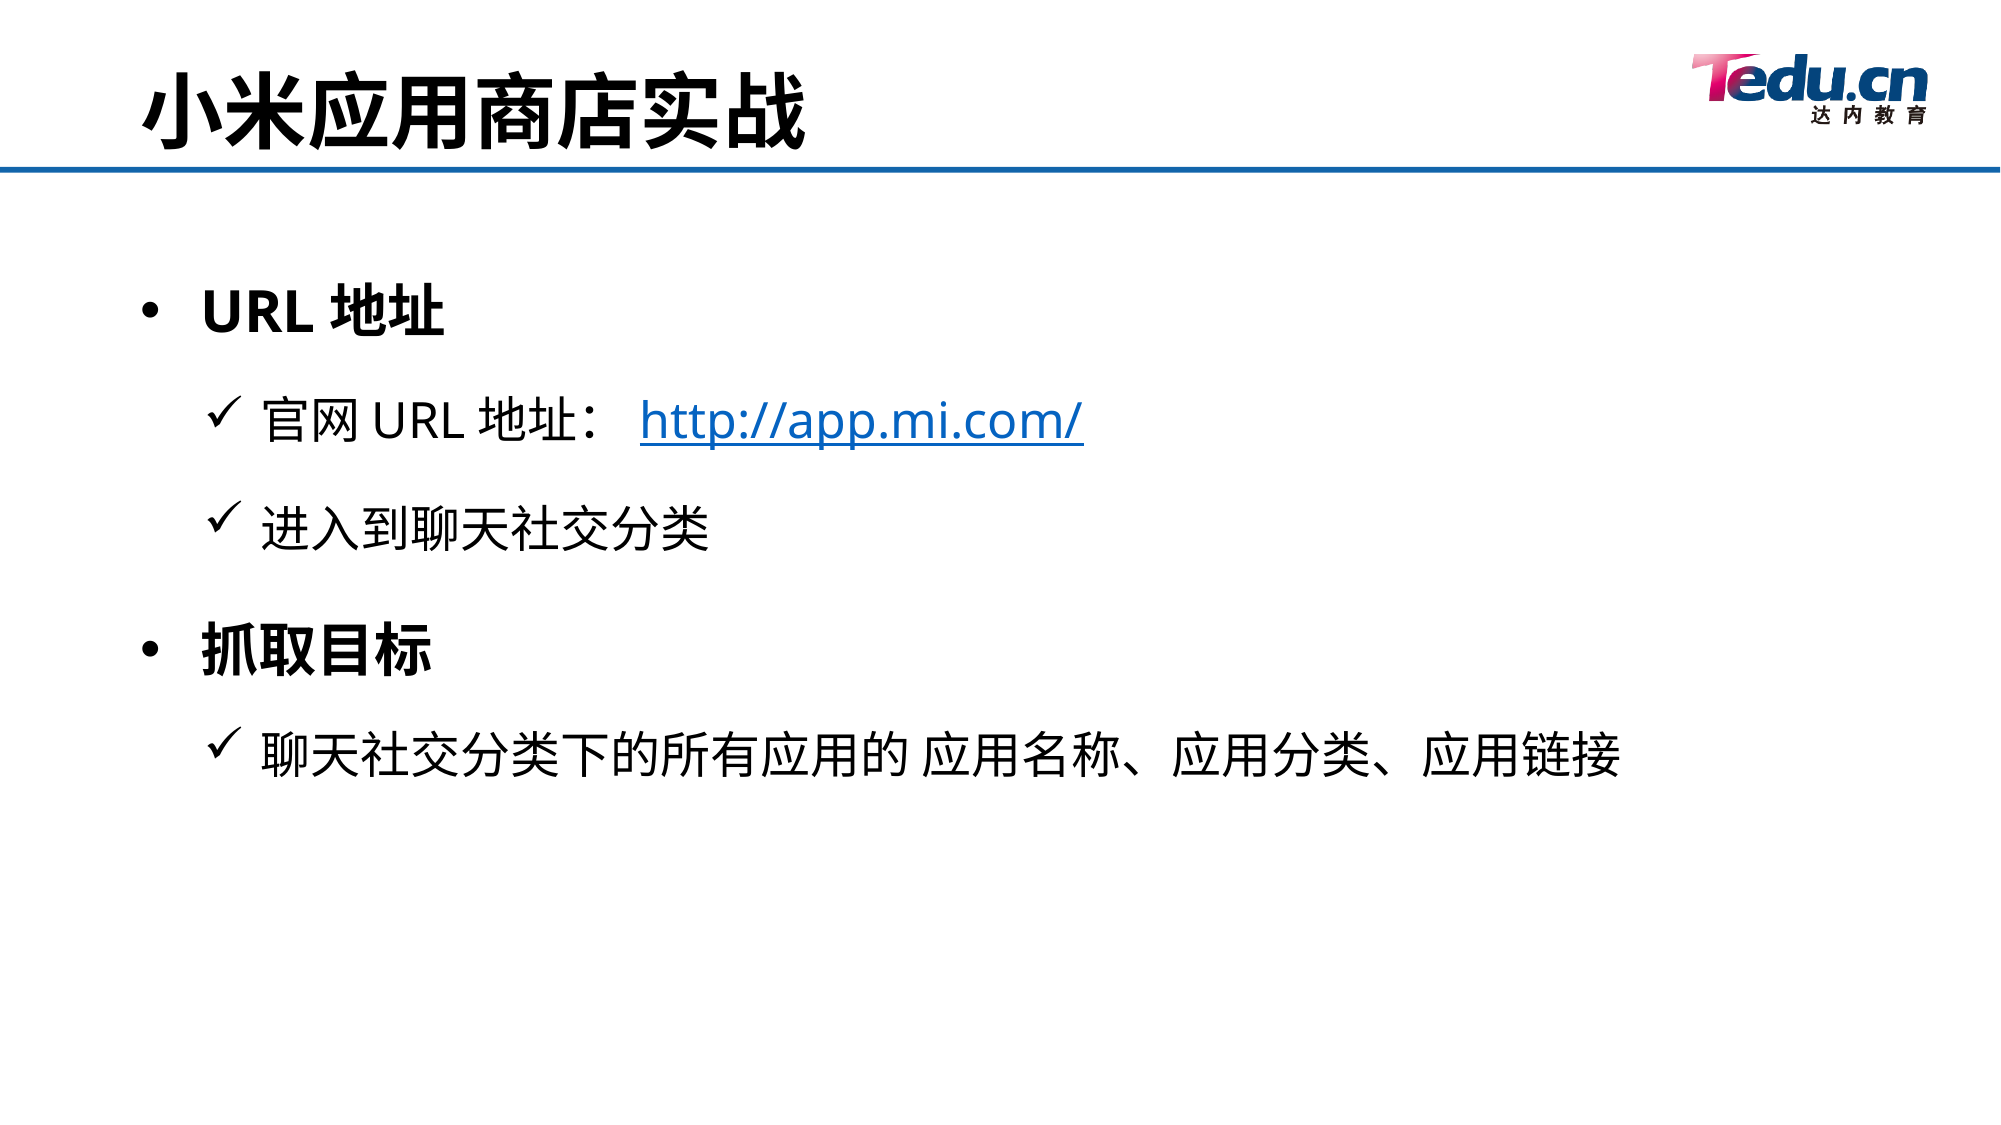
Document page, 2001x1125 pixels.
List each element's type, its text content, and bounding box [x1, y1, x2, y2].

picture [1673, 7, 1945, 164]
list 小米应用商店实战 [125, 18, 1873, 150]
list URL地址 官网URL地址：http://app.mi.com/ 进入到聊天社交分类 抓取目标 聊天社交分类下的所有应用的 应用名称、应用分类、应用链接 [125, 231, 1875, 1036]
